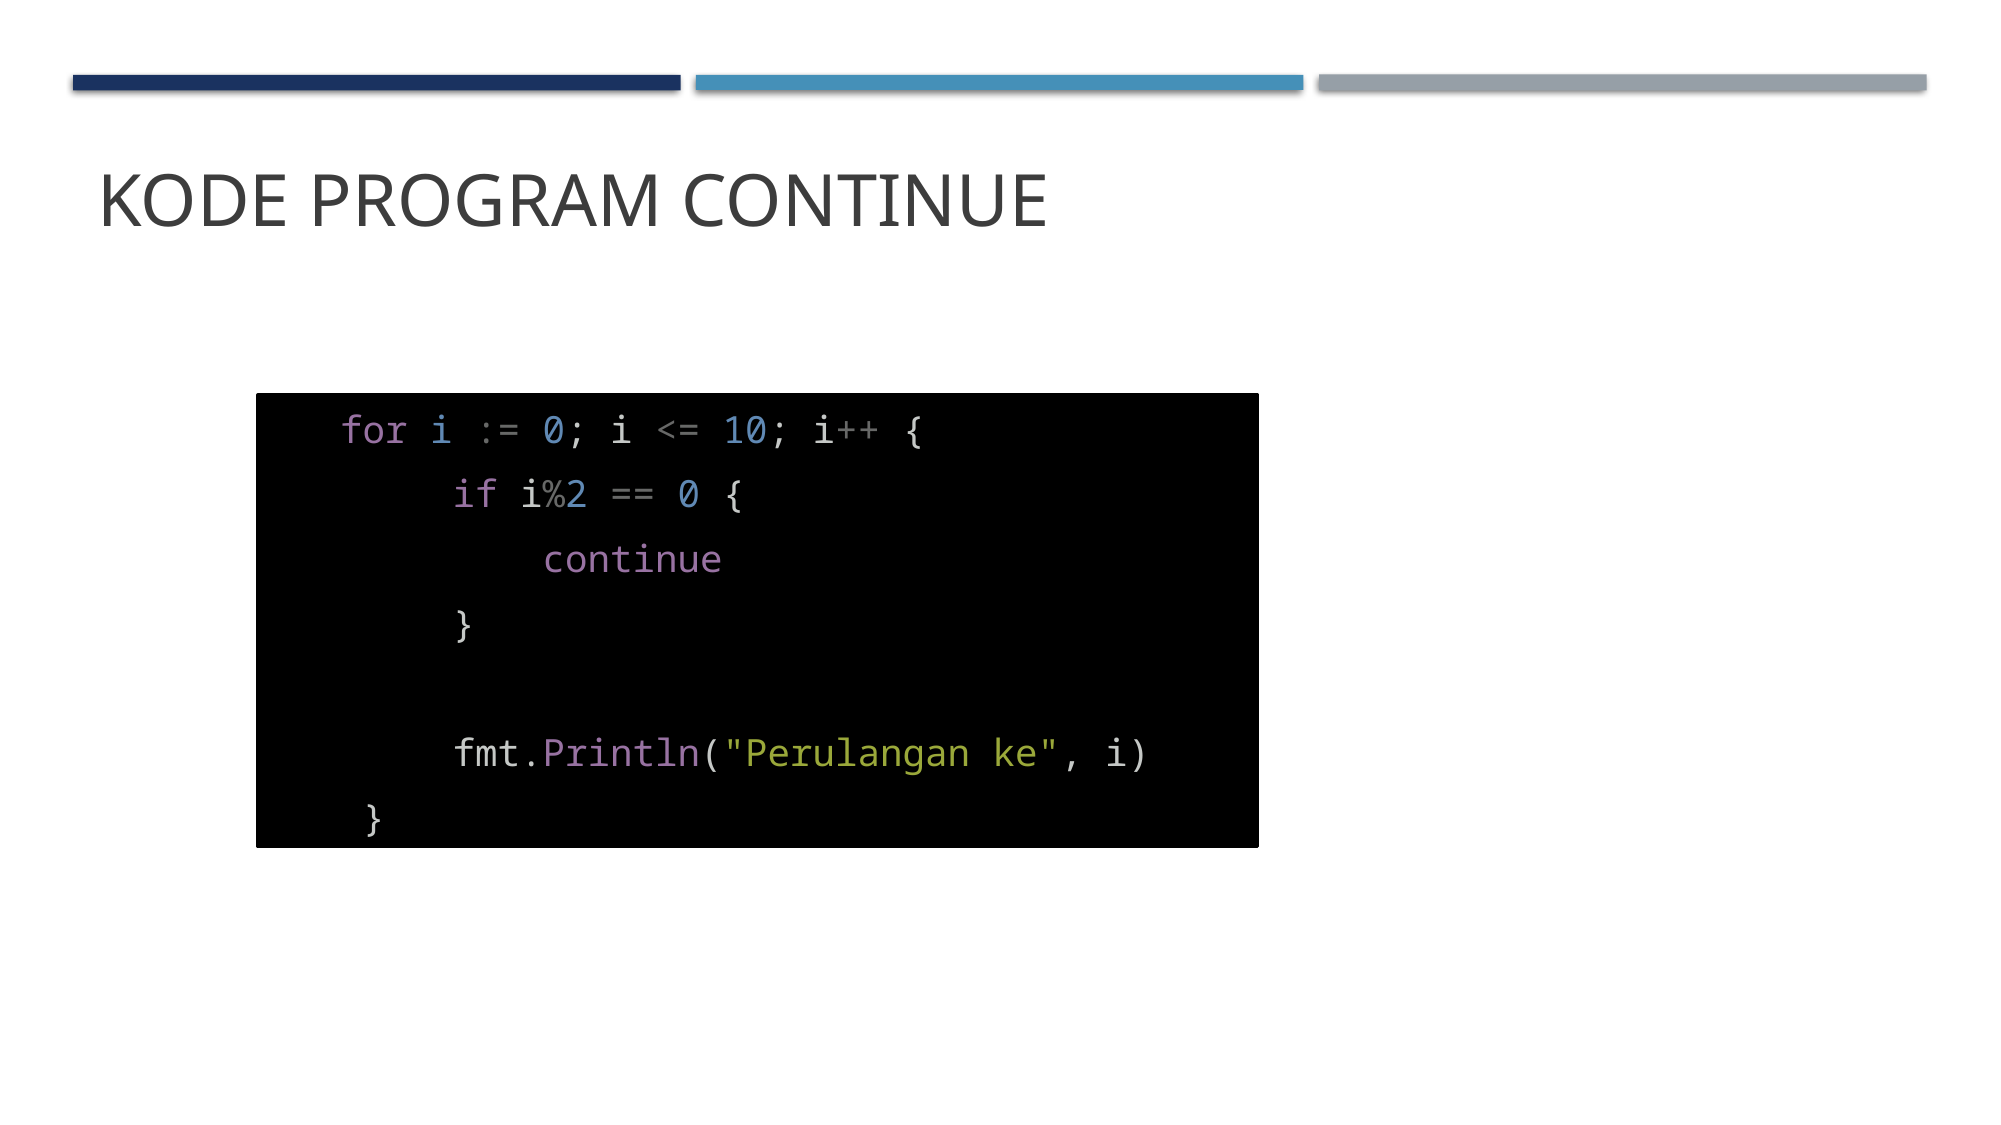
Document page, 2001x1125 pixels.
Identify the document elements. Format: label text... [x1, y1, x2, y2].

title Kode Program Continue [77, 134, 1760, 252]
text_box for i := 0; i <= 10; i++ { if i%2 == 0 { continue } fmt.Println("Perulangan ke", i) } [256, 393, 1259, 848]
